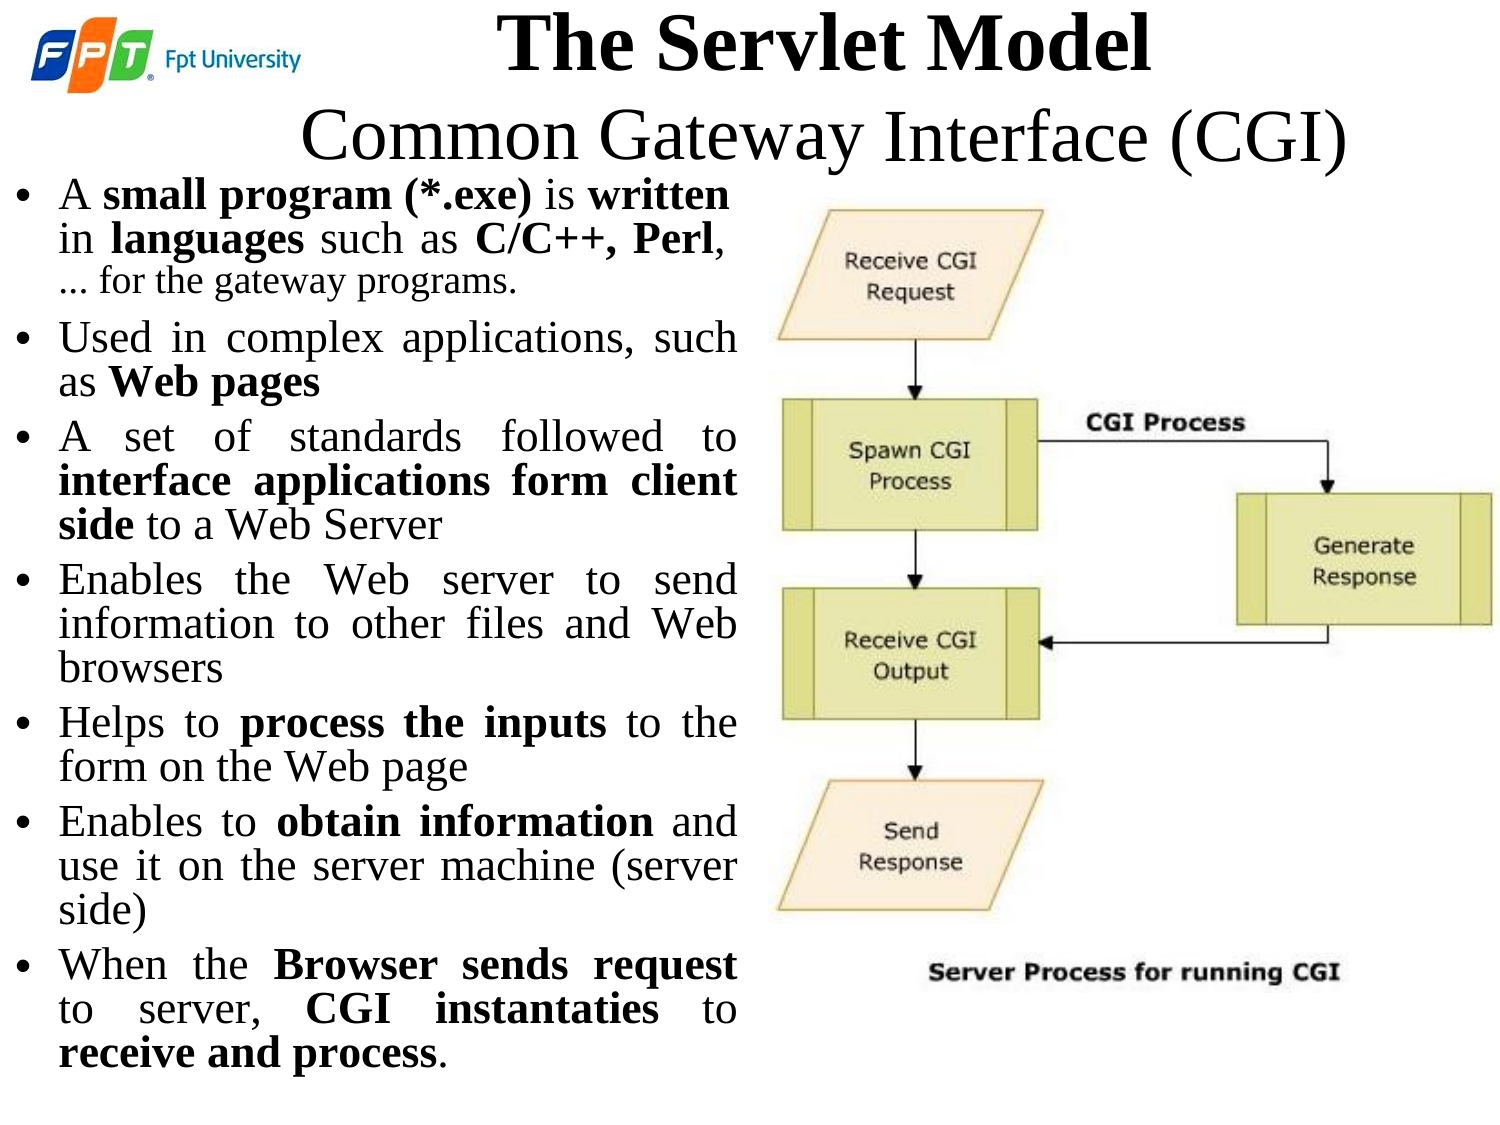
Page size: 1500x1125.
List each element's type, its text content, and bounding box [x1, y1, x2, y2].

text_box [0, 0, 325, 122]
text_box • [12, 798, 40, 849]
text_box • [12, 556, 40, 607]
text_box • [12, 941, 40, 992]
text_box • [12, 171, 40, 221]
text_box Interface [881, 97, 1164, 177]
text_box [879, 197, 1500, 993]
text_box • [12, 314, 40, 365]
text_box The Servlet Model [494, 0, 1168, 88]
text_box • [12, 413, 40, 463]
text_box (CGI) [1167, 97, 1362, 177]
text_box • [12, 699, 40, 750]
text_box Common Gateway A small program (*.exe) is written in languages such as C/C++, Perl, ... for the gateway programs. Used in complex applications, such as Web pages A set of standards followed to interface applications form client side to a Web Server Enables the Web server to send information to other files and Web browsers Helps to process the inputs to the form on the Web page Enables to obtain information and use it on the server machine (server side) When the Browser sends request to server, CGI instantaties to receive and process. [56, 97, 879, 1080]
